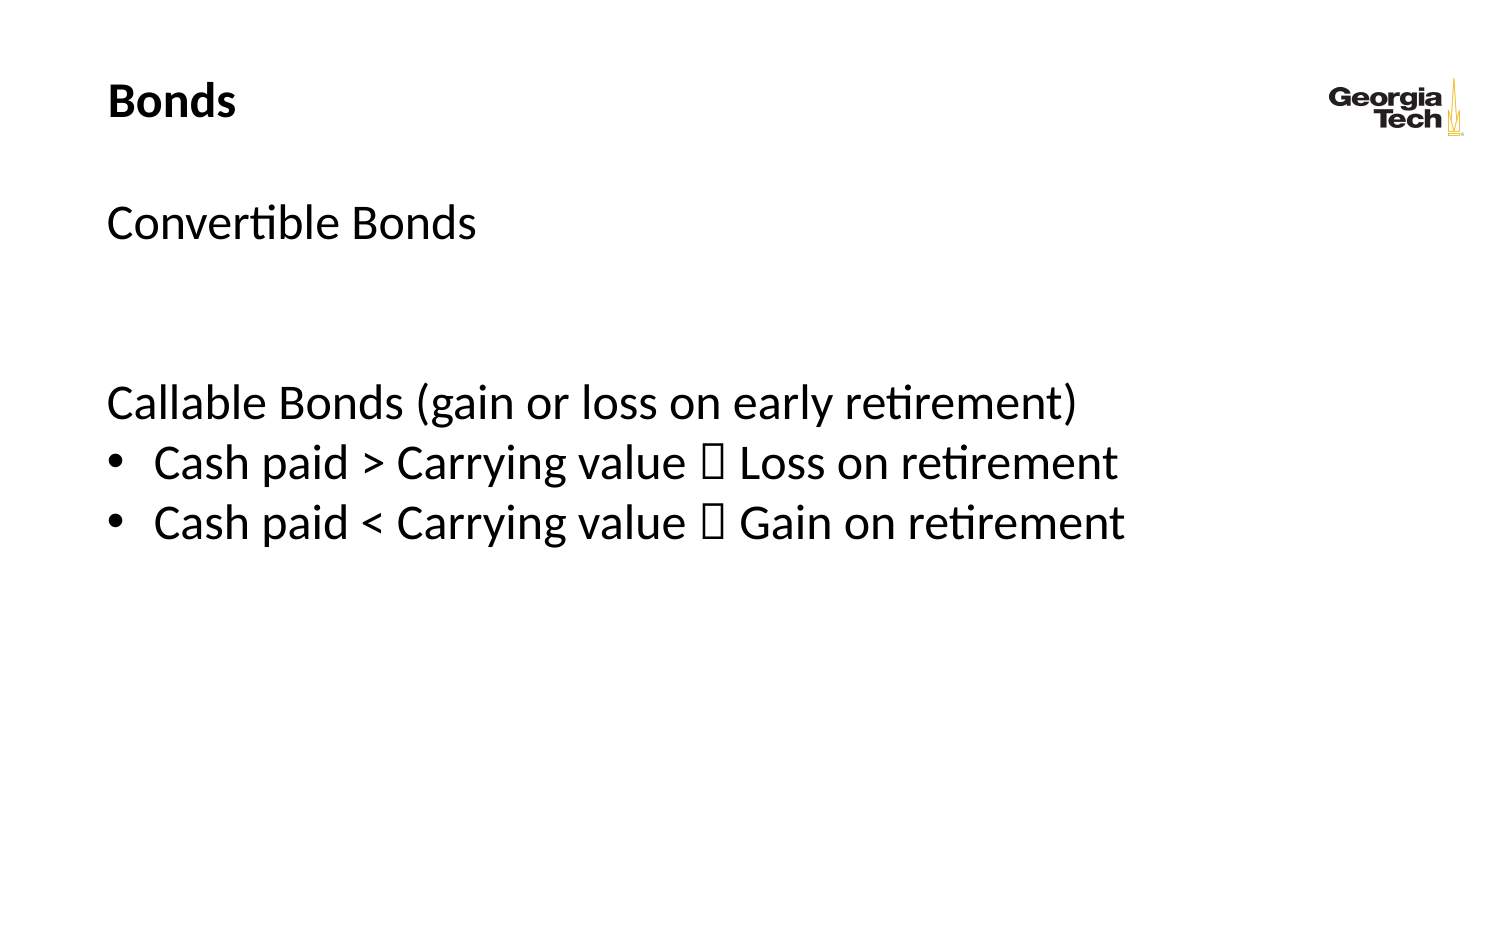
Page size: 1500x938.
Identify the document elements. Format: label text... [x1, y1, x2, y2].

text_box Convertible Bonds Callable Bonds (gain or loss on early retirement) Cash paid > Carrying value  Loss on retirement Cash paid < Carrying value  Gain on retirement [92, 182, 1273, 738]
picture [1328, 78, 1465, 136]
text_box Bonds [93, 60, 252, 135]
